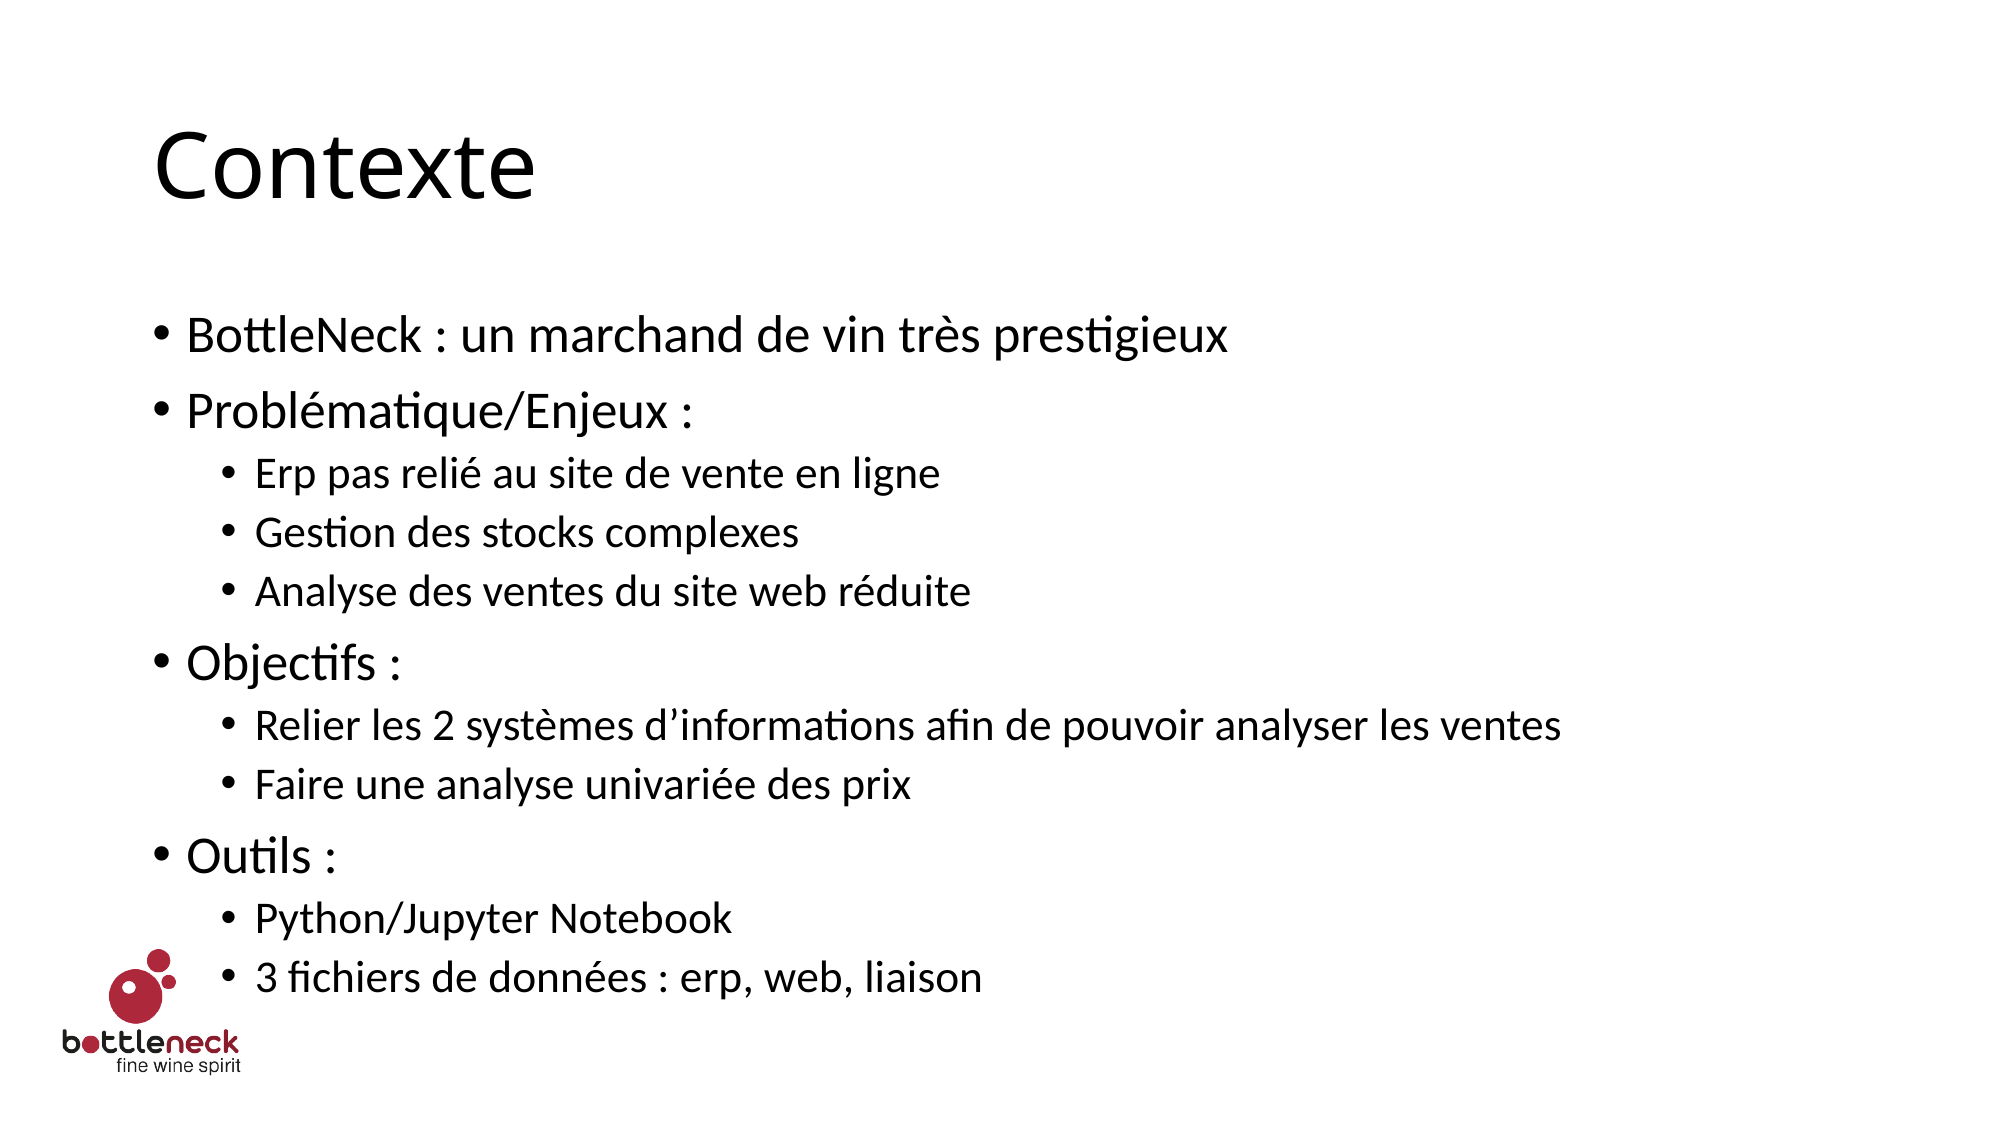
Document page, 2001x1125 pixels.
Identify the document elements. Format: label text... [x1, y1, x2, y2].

list BottleNeck : un marchand de vin très prestigieux Problématique/Enjeux : Erp pas relié au site de vente en ligne Gestion des stocks complexes Analyse des ventes du site web réduite Objectifs : Relier les 2 systèmes d’informations afin de pouvoir analyser les ventes Faire une analyse univariée des prix Outils : Python/Jupyter Notebook 3 fichiers de données : erp, web, liaison [137, 299, 1863, 1014]
picture [39, 941, 263, 1085]
title Contexte [137, 59, 1863, 278]
